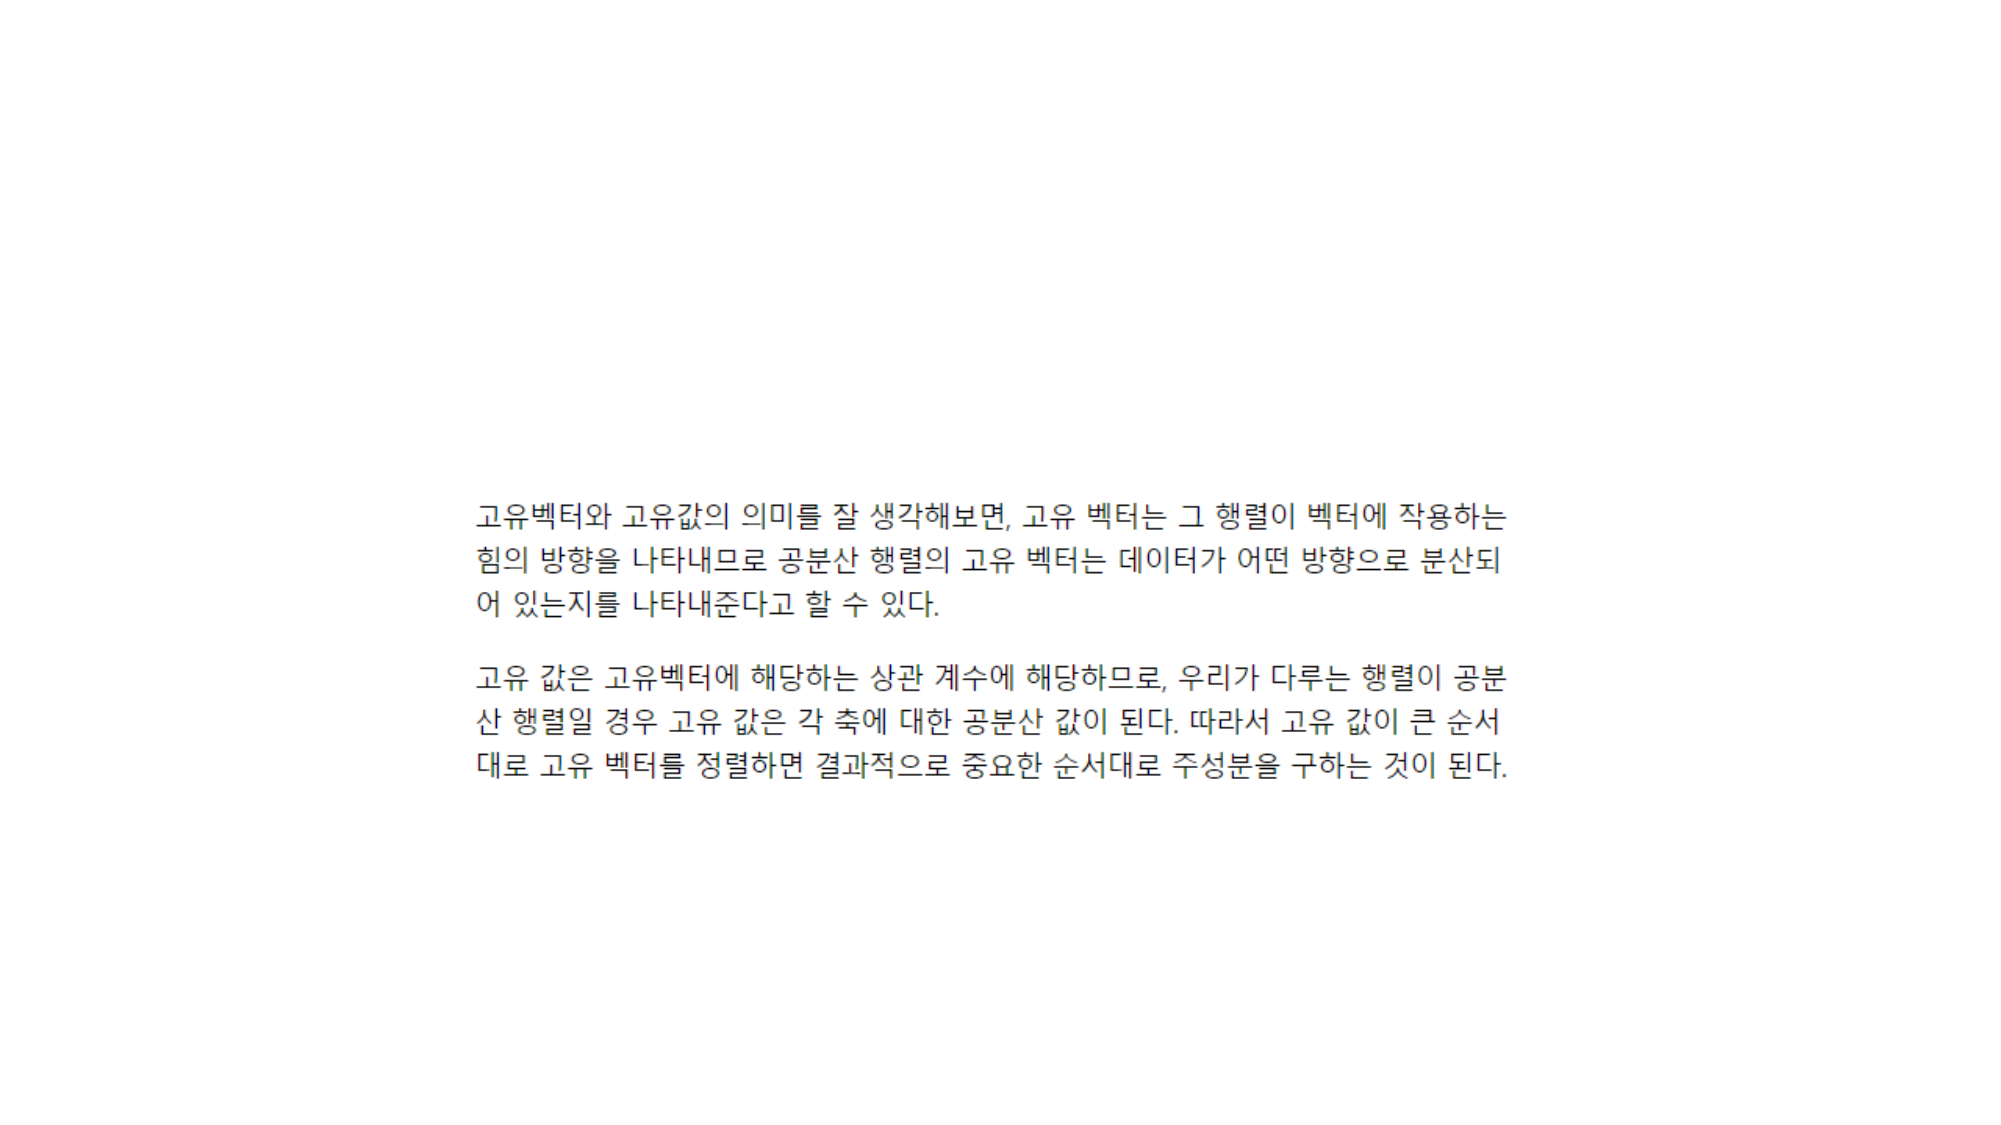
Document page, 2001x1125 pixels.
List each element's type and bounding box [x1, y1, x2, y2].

list [460, 486, 1539, 826]
